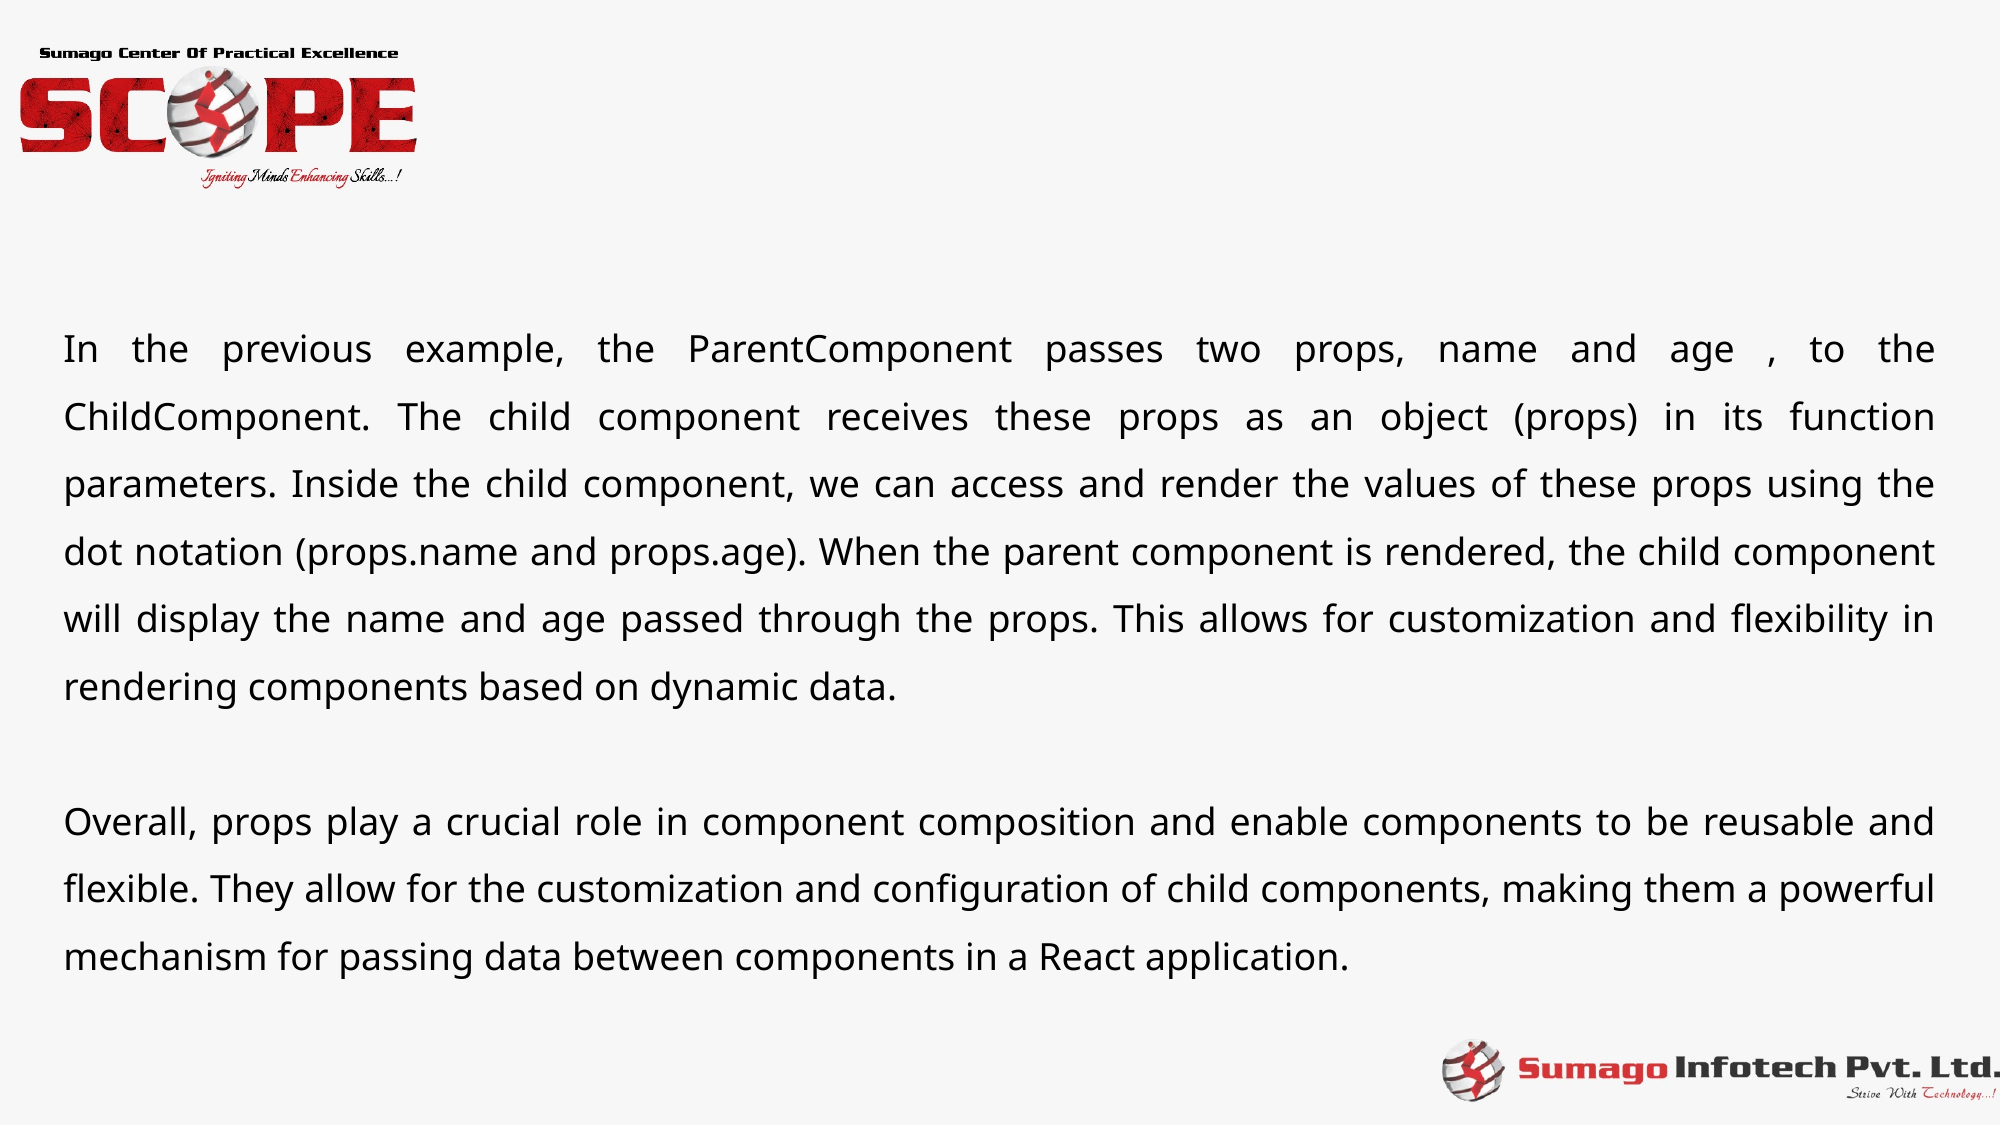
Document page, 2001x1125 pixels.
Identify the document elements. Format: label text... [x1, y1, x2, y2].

text_box In the previous example, the ParentComponent passes two props, name and age , to the ChildComponent. The child component receives these props as an object (props) in its function parameters. Inside the child component, we can access and render the values of these props using the dot notation (props.name and props.age). When the parent component is rendered, the child component will display the name and age passed through the props. This allows for customization and flexibility in rendering components based on dynamic data. Overall, props play a crucial role in component composition and enable components to be reusable and flexible. They allow for the customization and configuration of child components, making them a powerful mechanism for passing data between components in a React application. [48, 295, 1953, 986]
picture [16, 0, 419, 226]
picture [1436, 1038, 2000, 1103]
